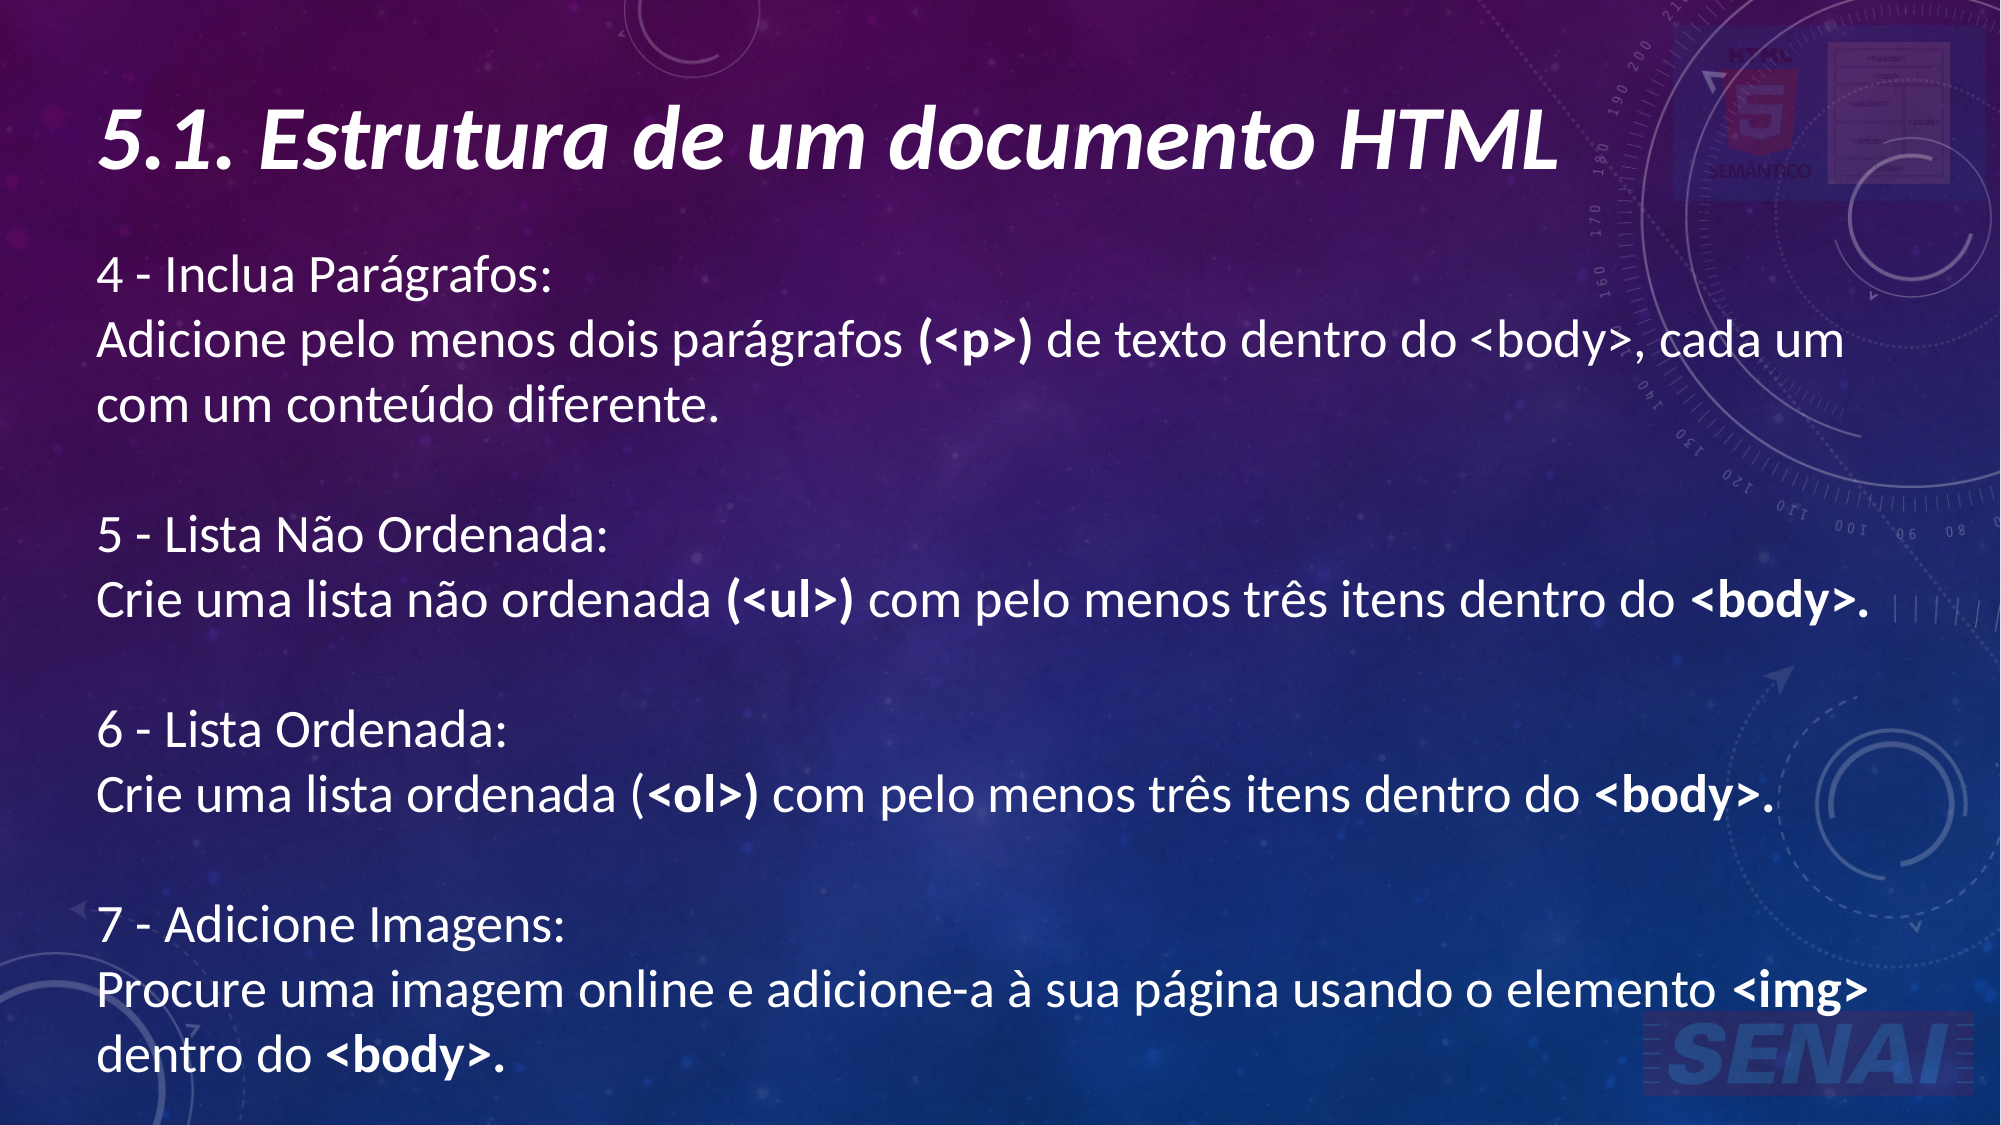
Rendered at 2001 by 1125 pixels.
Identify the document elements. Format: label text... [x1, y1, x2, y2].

picture [0, 0, 2001, 1125]
text_box 5.1. Estrutura de um documento HTML [81, 70, 2000, 261]
text_box 4 - Inclua Parágrafos: Adicione pelo menos dois parágrafos (<p>) de texto dentro do <body>, cada um com um conteúdo diferente. 5 - Lista Não Ordenada: Crie uma lista não ordenada (<ul>) com pelo menos três itens dentro do <body>. 6 - Lista Ordenada: Crie uma lista ordenada (<ol>) com pelo menos três itens dentro do <body>. 7 - Adicione Imagens: Procure uma imagem online e adicione-a à sua página usando o elemento <img> dentro do <body>. [81, 230, 1919, 1091]
